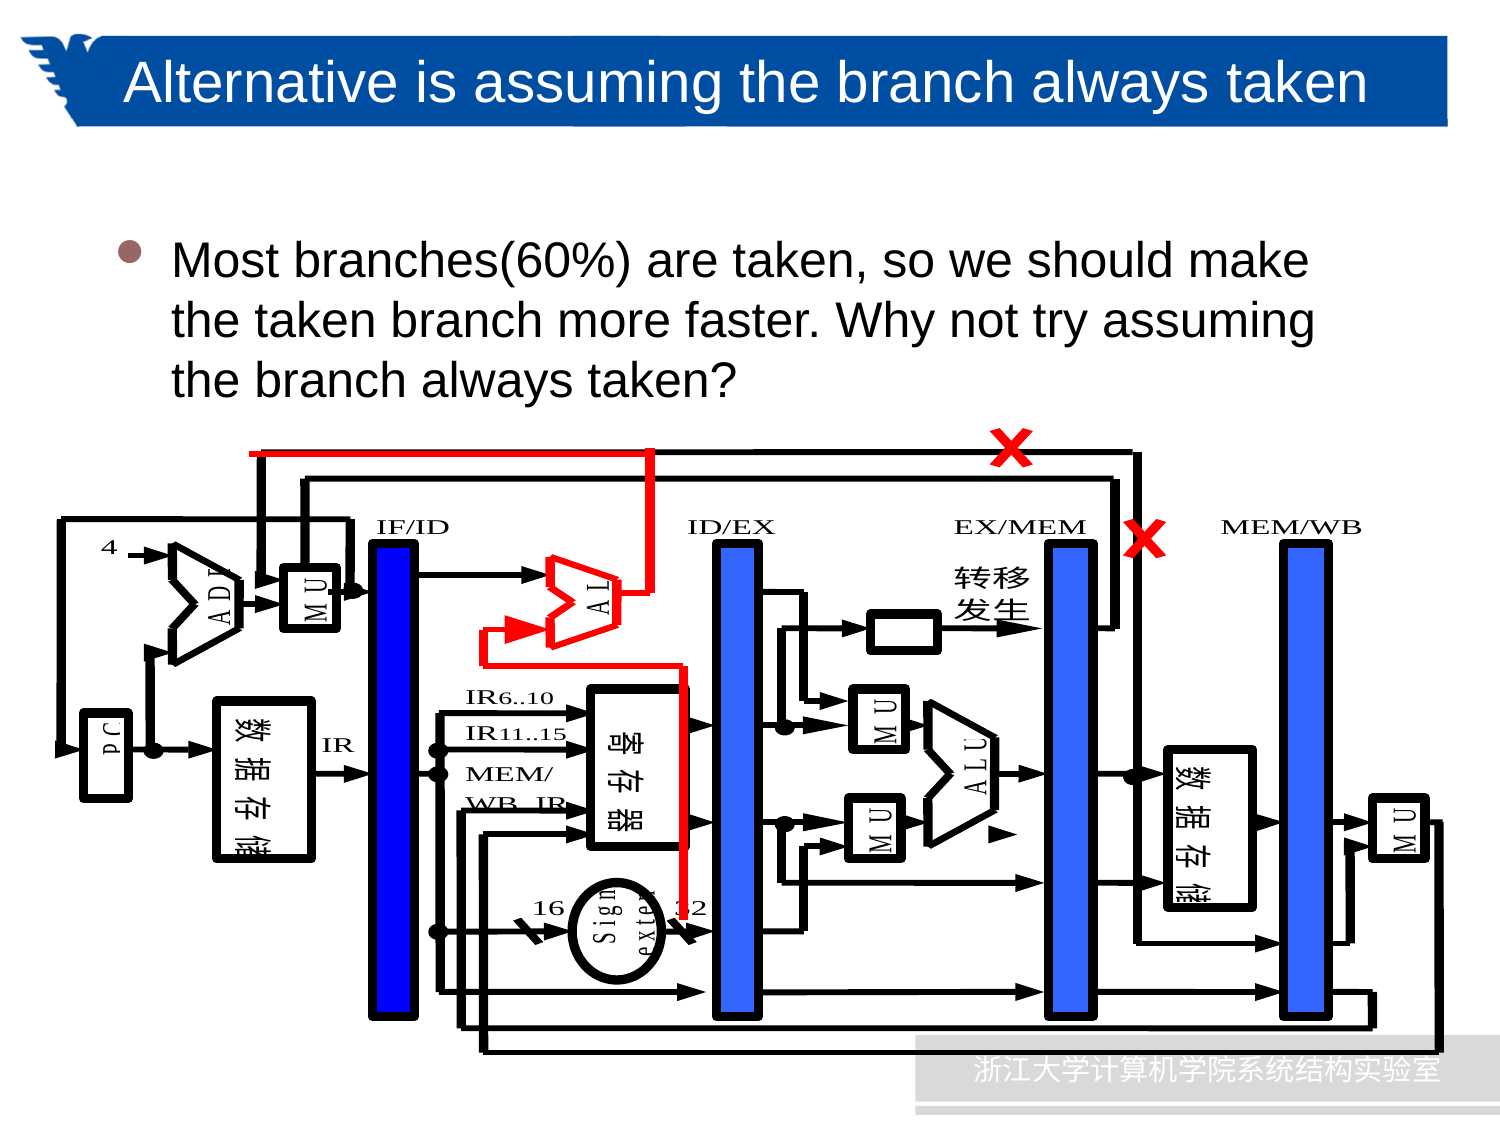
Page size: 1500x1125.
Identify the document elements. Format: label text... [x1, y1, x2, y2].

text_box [49, 424, 1451, 1059]
picture [5, 19, 148, 127]
title Alternative is assuming the branch always taken [108, 38, 1406, 121]
list Most branches(60%) are taken, so we should make the taken branch more faster. Why not try assuming the branch always taken? [99, 219, 1400, 423]
